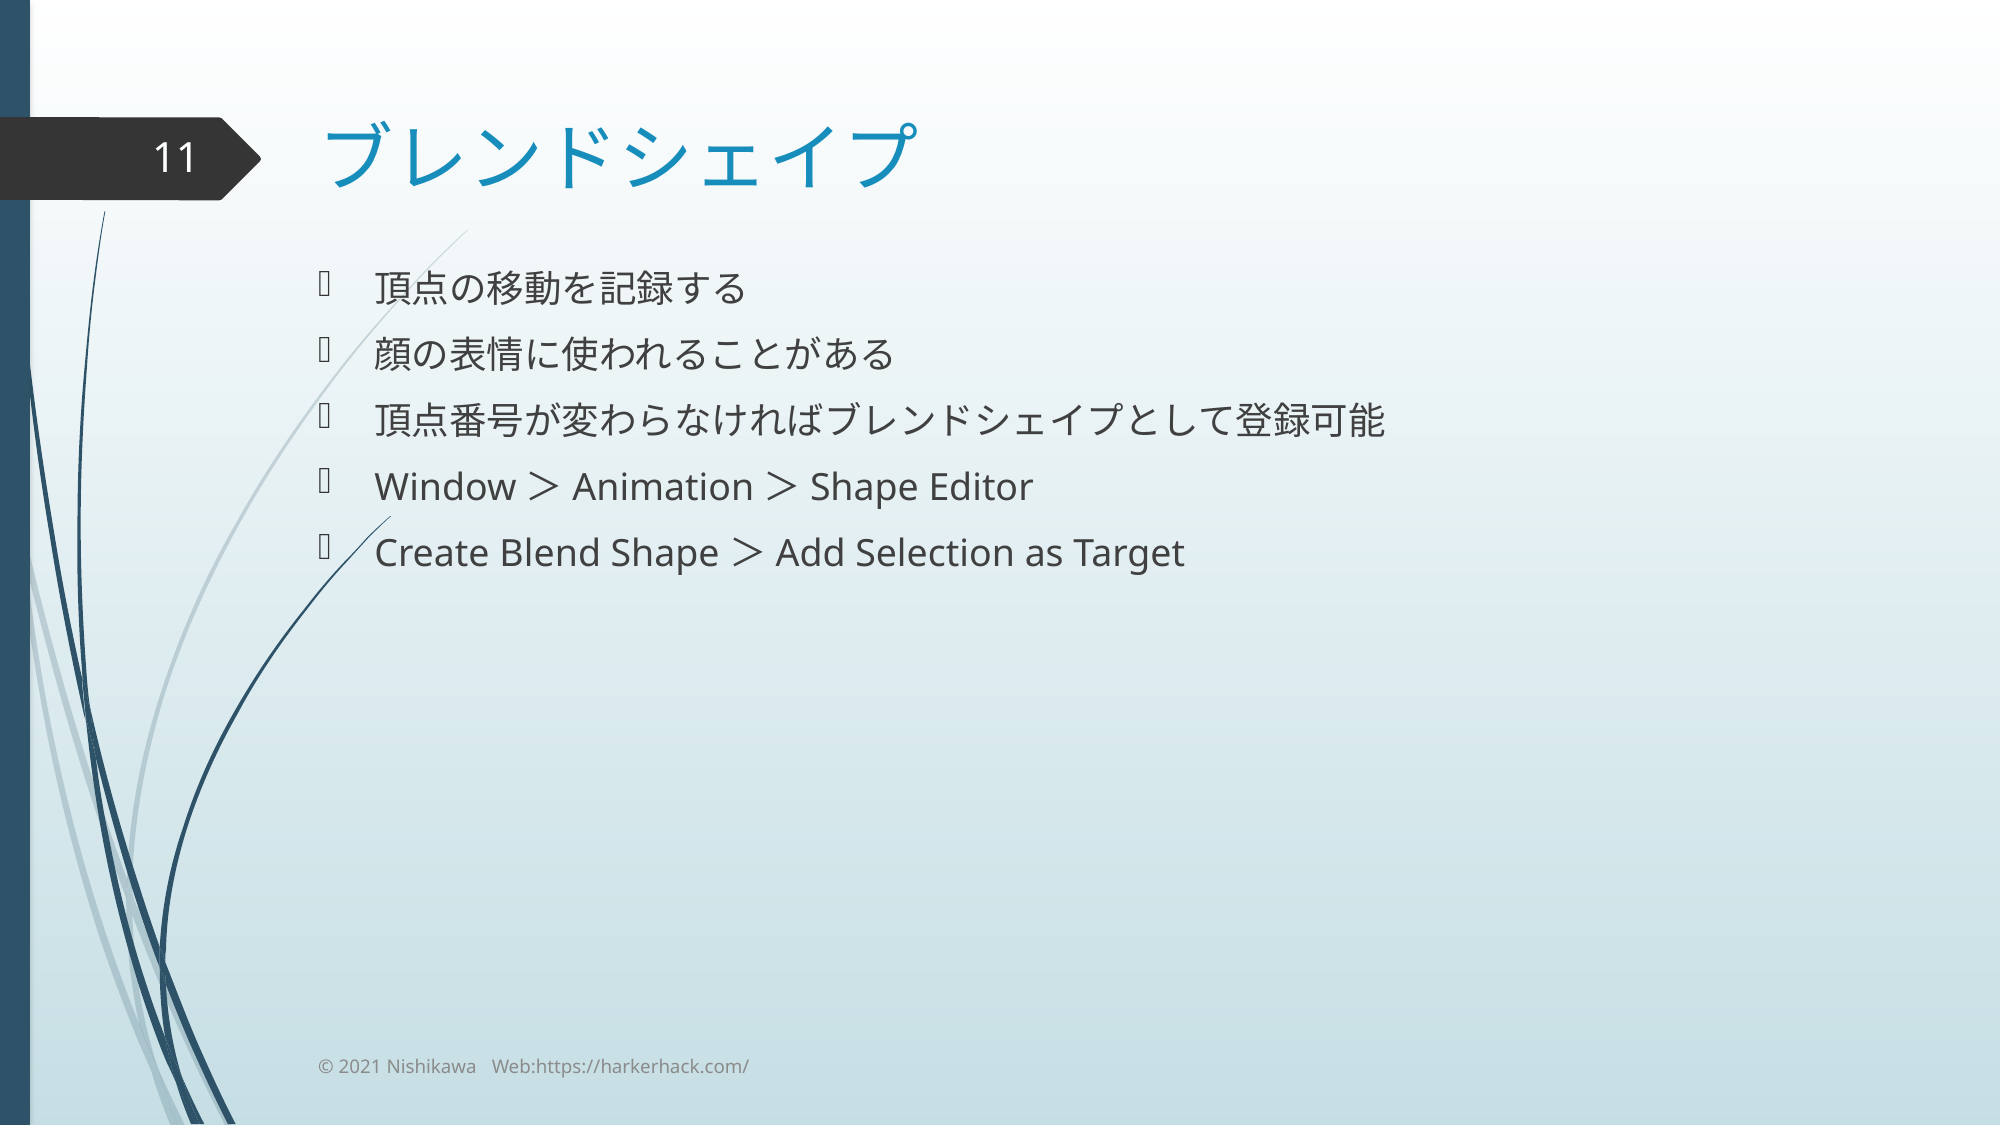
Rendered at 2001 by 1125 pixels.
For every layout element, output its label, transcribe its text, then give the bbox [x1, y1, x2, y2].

title ブレンドシェイプ [303, 102, 1888, 212]
footer © 2021 Nishikawa Web:https://harkerhack.com/ [303, 1036, 1675, 1096]
list 頂点の移動を記録する 顔の表情に使われることがある 頂点番号が変わらなければブレンドシェイプとして登録可能 Window＞Animation＞Shape Editor Create Blend Shape＞Add Selection as Target [303, 257, 1888, 970]
slide_number 11 [87, 129, 216, 190]
